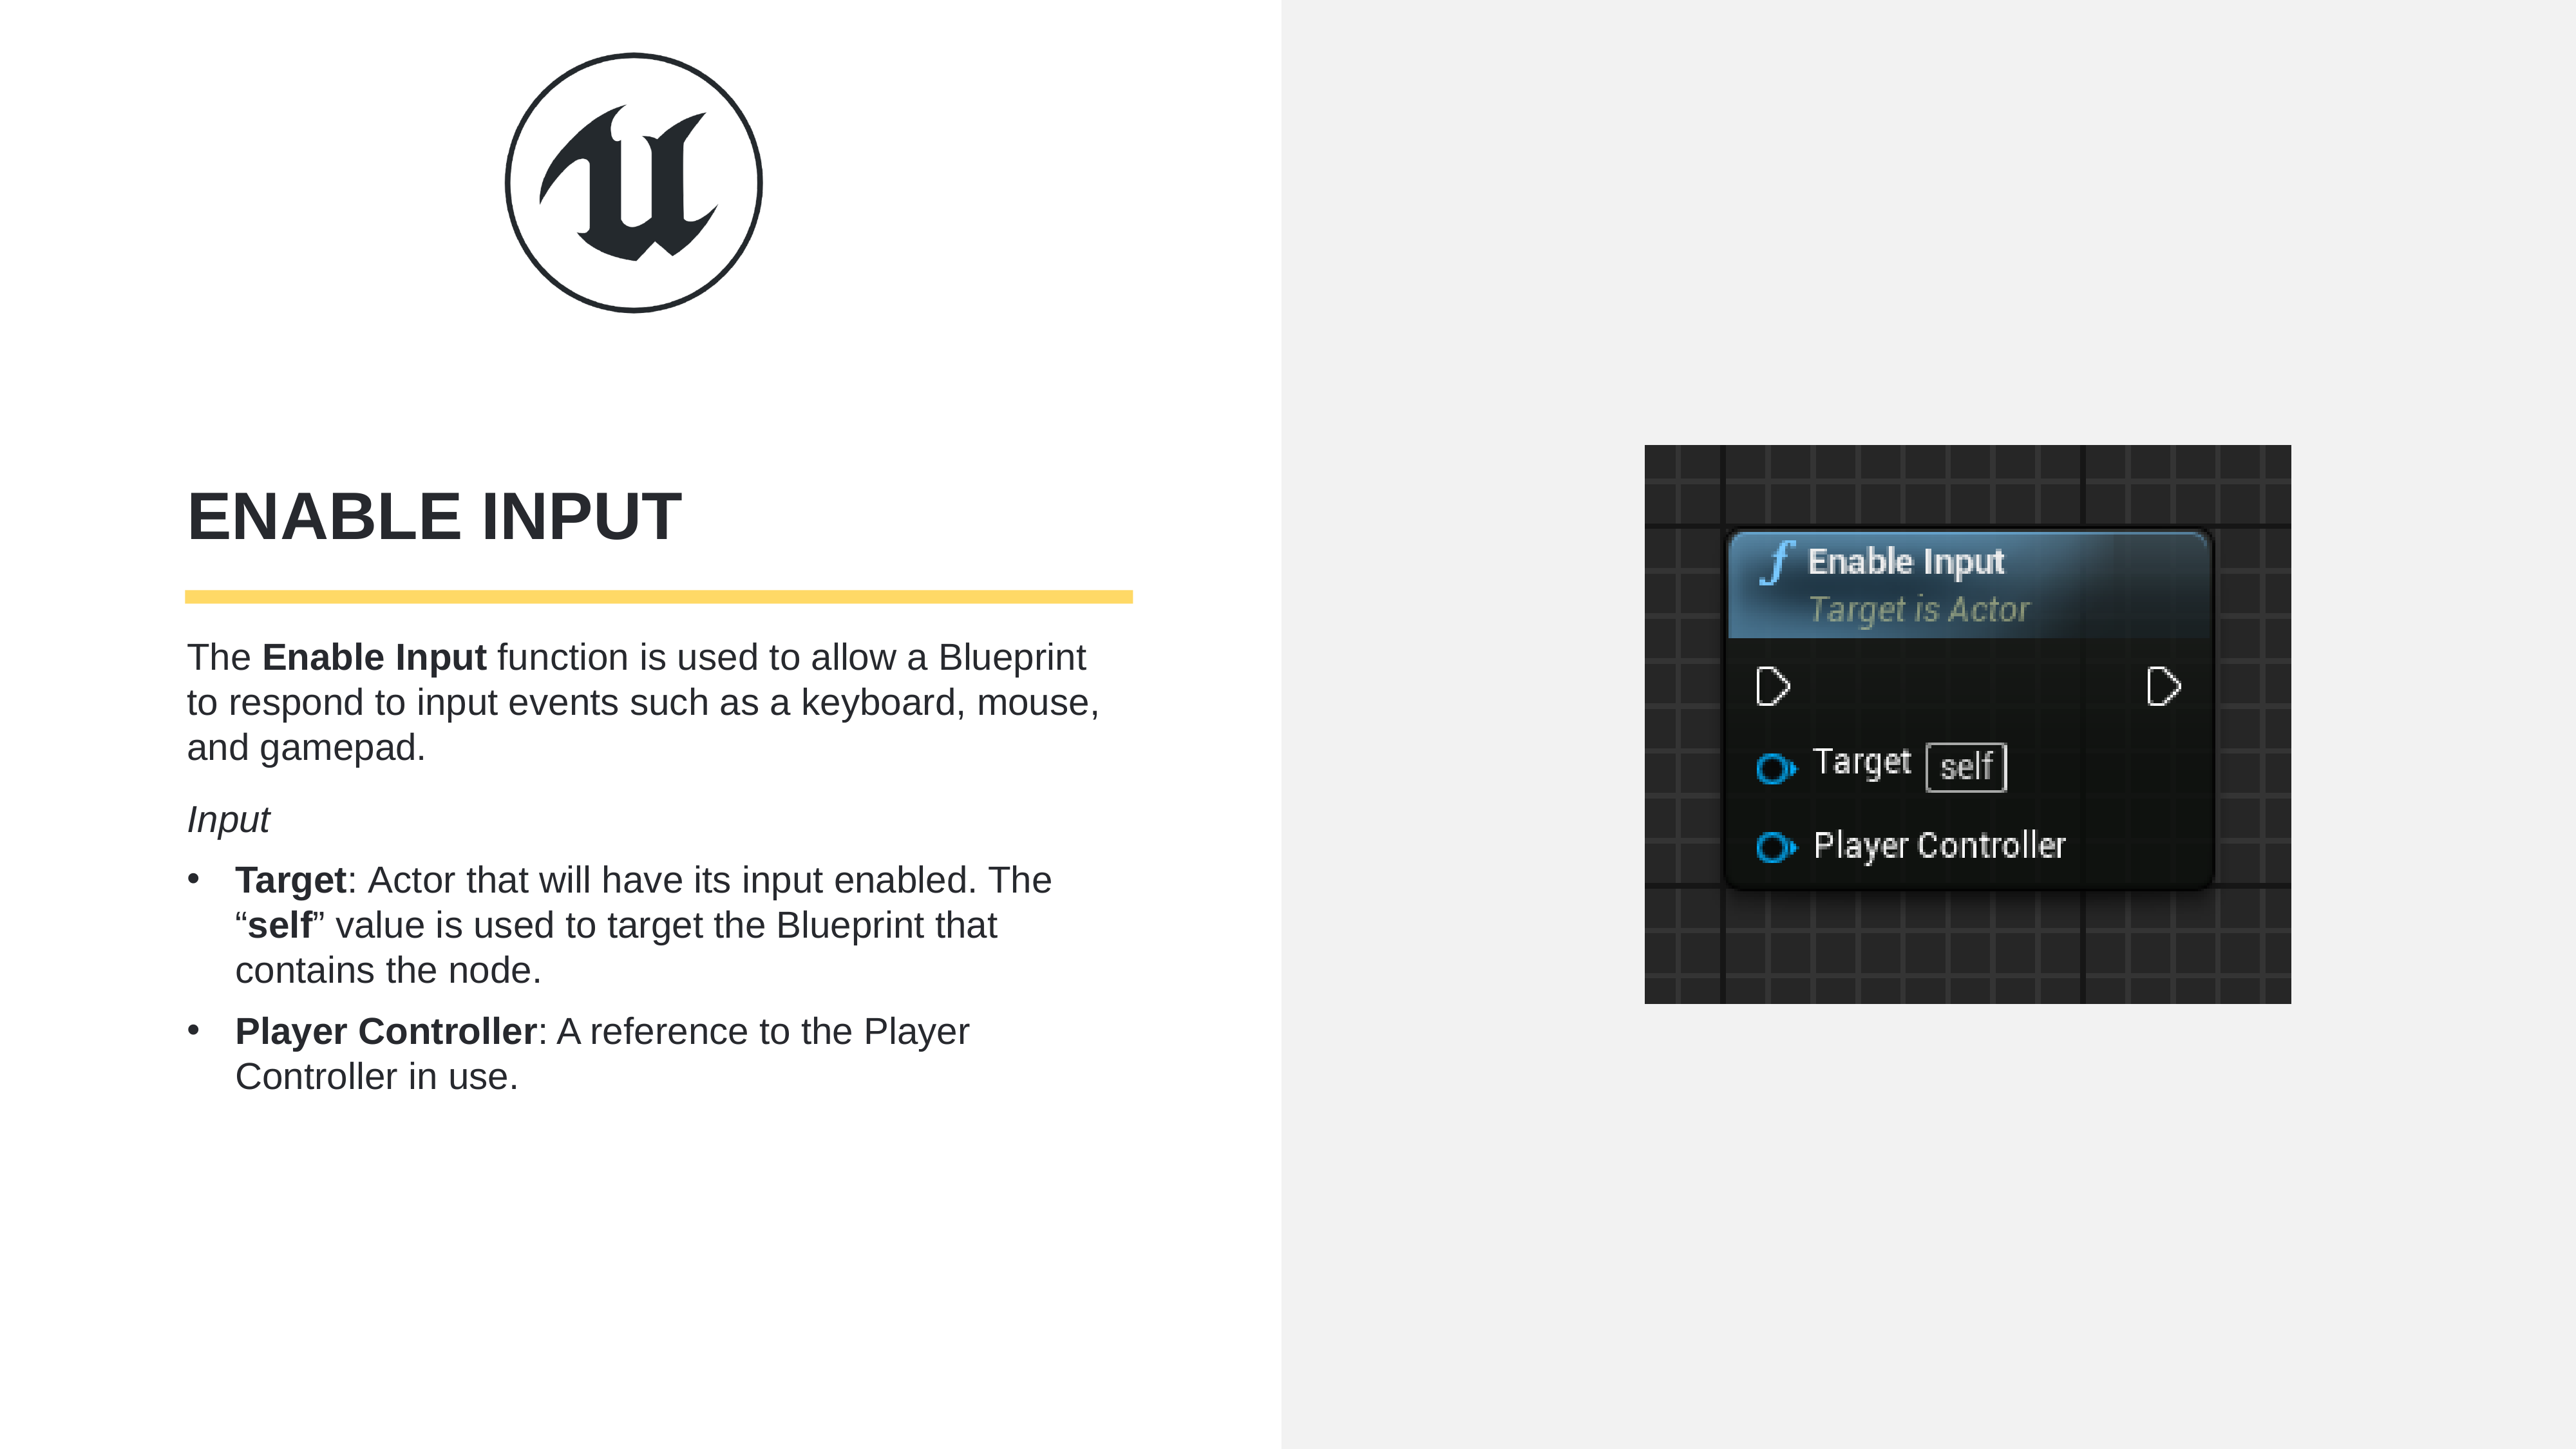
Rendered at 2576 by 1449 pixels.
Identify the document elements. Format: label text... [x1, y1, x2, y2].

picture [495, 43, 773, 97]
list The Enable Input function is used to allow a Blueprint to respond to input events such as a keyboard, mouse, and gamepad. Input Target: Actor that will have its input enabled. The “self” value is used to target the Blueprint that contains the node. Player Controller: A reference to the Player Controller in use. [177, 628, 1133, 1449]
title Enable input [177, 97, 1133, 558]
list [1645, 445, 2291, 1004]
